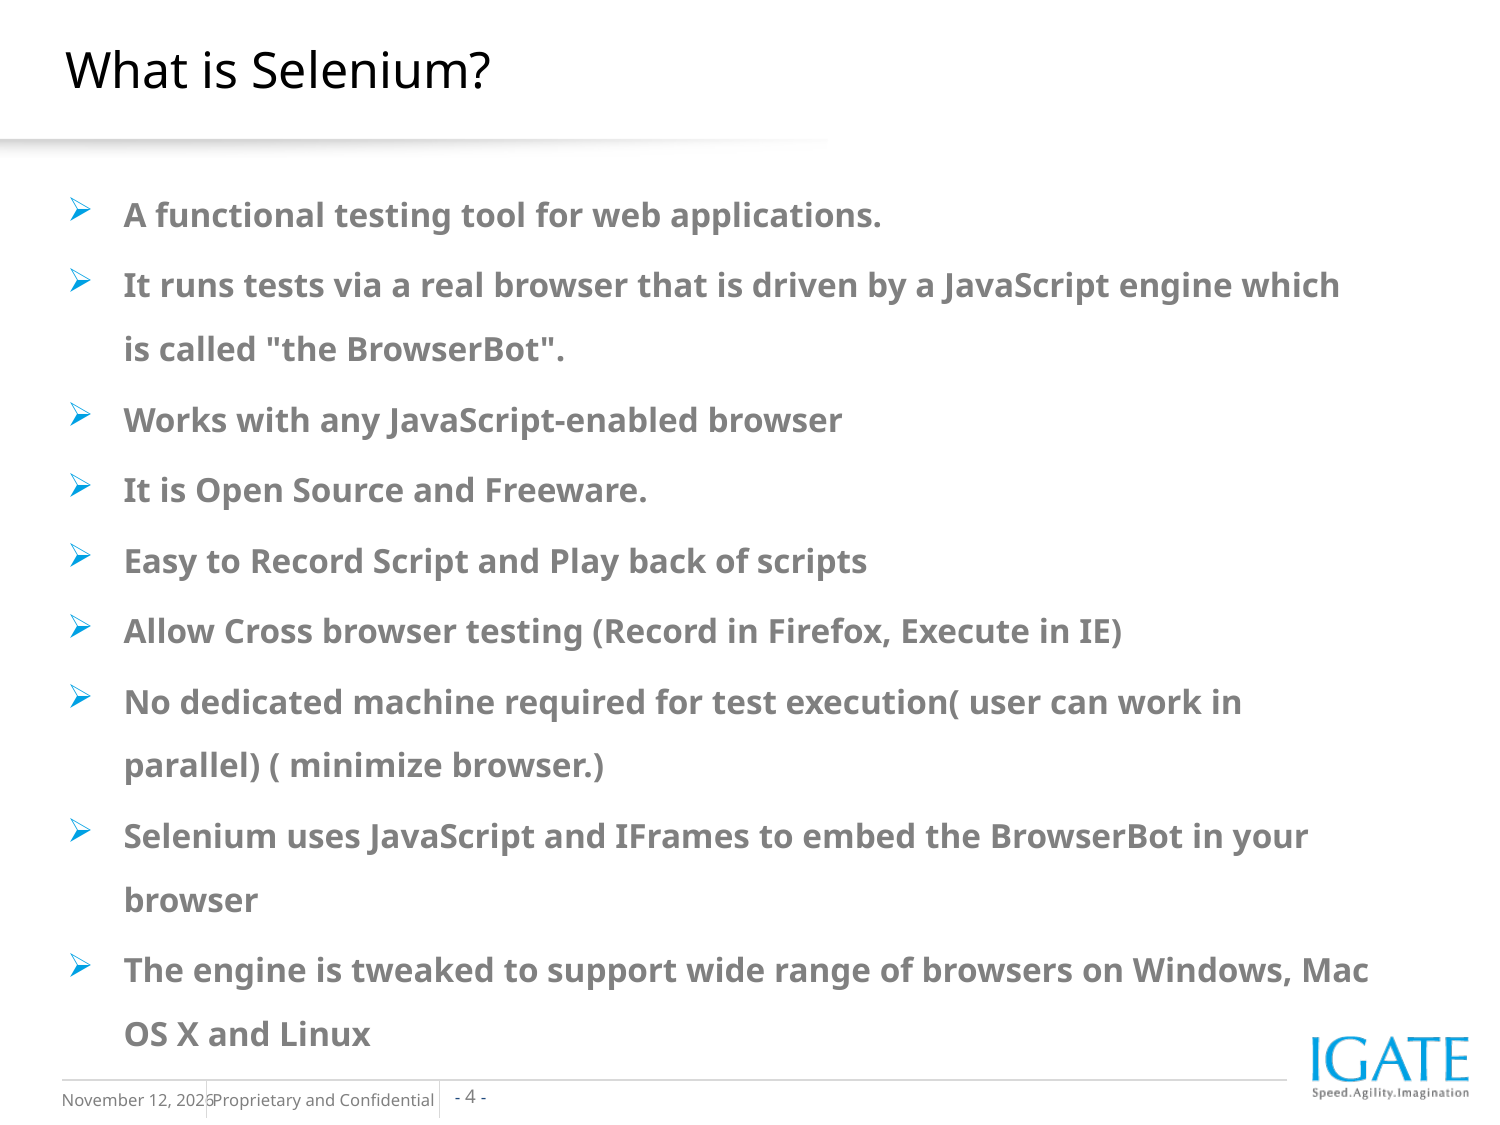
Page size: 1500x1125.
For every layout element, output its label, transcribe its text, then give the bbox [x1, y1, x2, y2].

picture [1304, 1028, 1475, 1105]
title What is Selenium? [50, 3, 1400, 134]
picture [0, 112, 919, 174]
list A functional testing tool for web applications. It runs tests via a real browser that is driven by a JavaScript engine which is called "the BrowserBot". Works with any JavaScript-enabled browser It is Open Source and Freeware. Easy to Record Script and Play back of scripts Allow Cross browser testing (Record in Firefox, Execute in IE) No dedicated machine required for test execution( user can work in parallel) ( minimize browser.) Selenium uses JavaScript and IFrames to embed the BrowserBot in your browser The engine is tweaked to support wide range of browsers on Windows, Mac OS X and Linux [52, 162, 1388, 1013]
